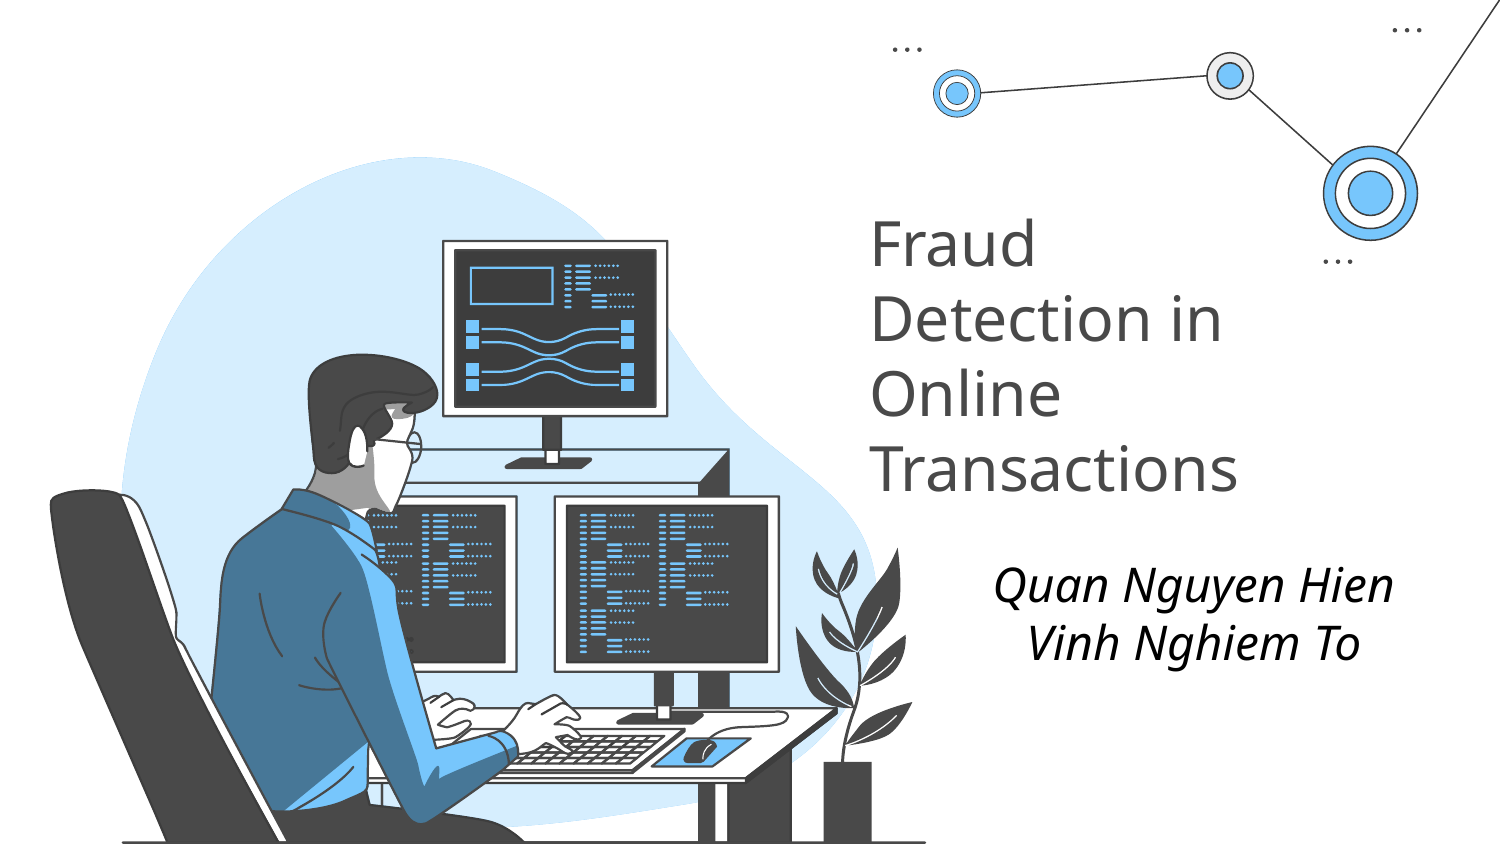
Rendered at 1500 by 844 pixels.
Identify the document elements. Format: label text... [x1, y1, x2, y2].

title Fraud Detection in Online Transactions [854, 144, 1324, 520]
subtitle Quan Nguyen Hien Vinh Nghiem To [932, 539, 1462, 687]
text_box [49, 157, 927, 844]
